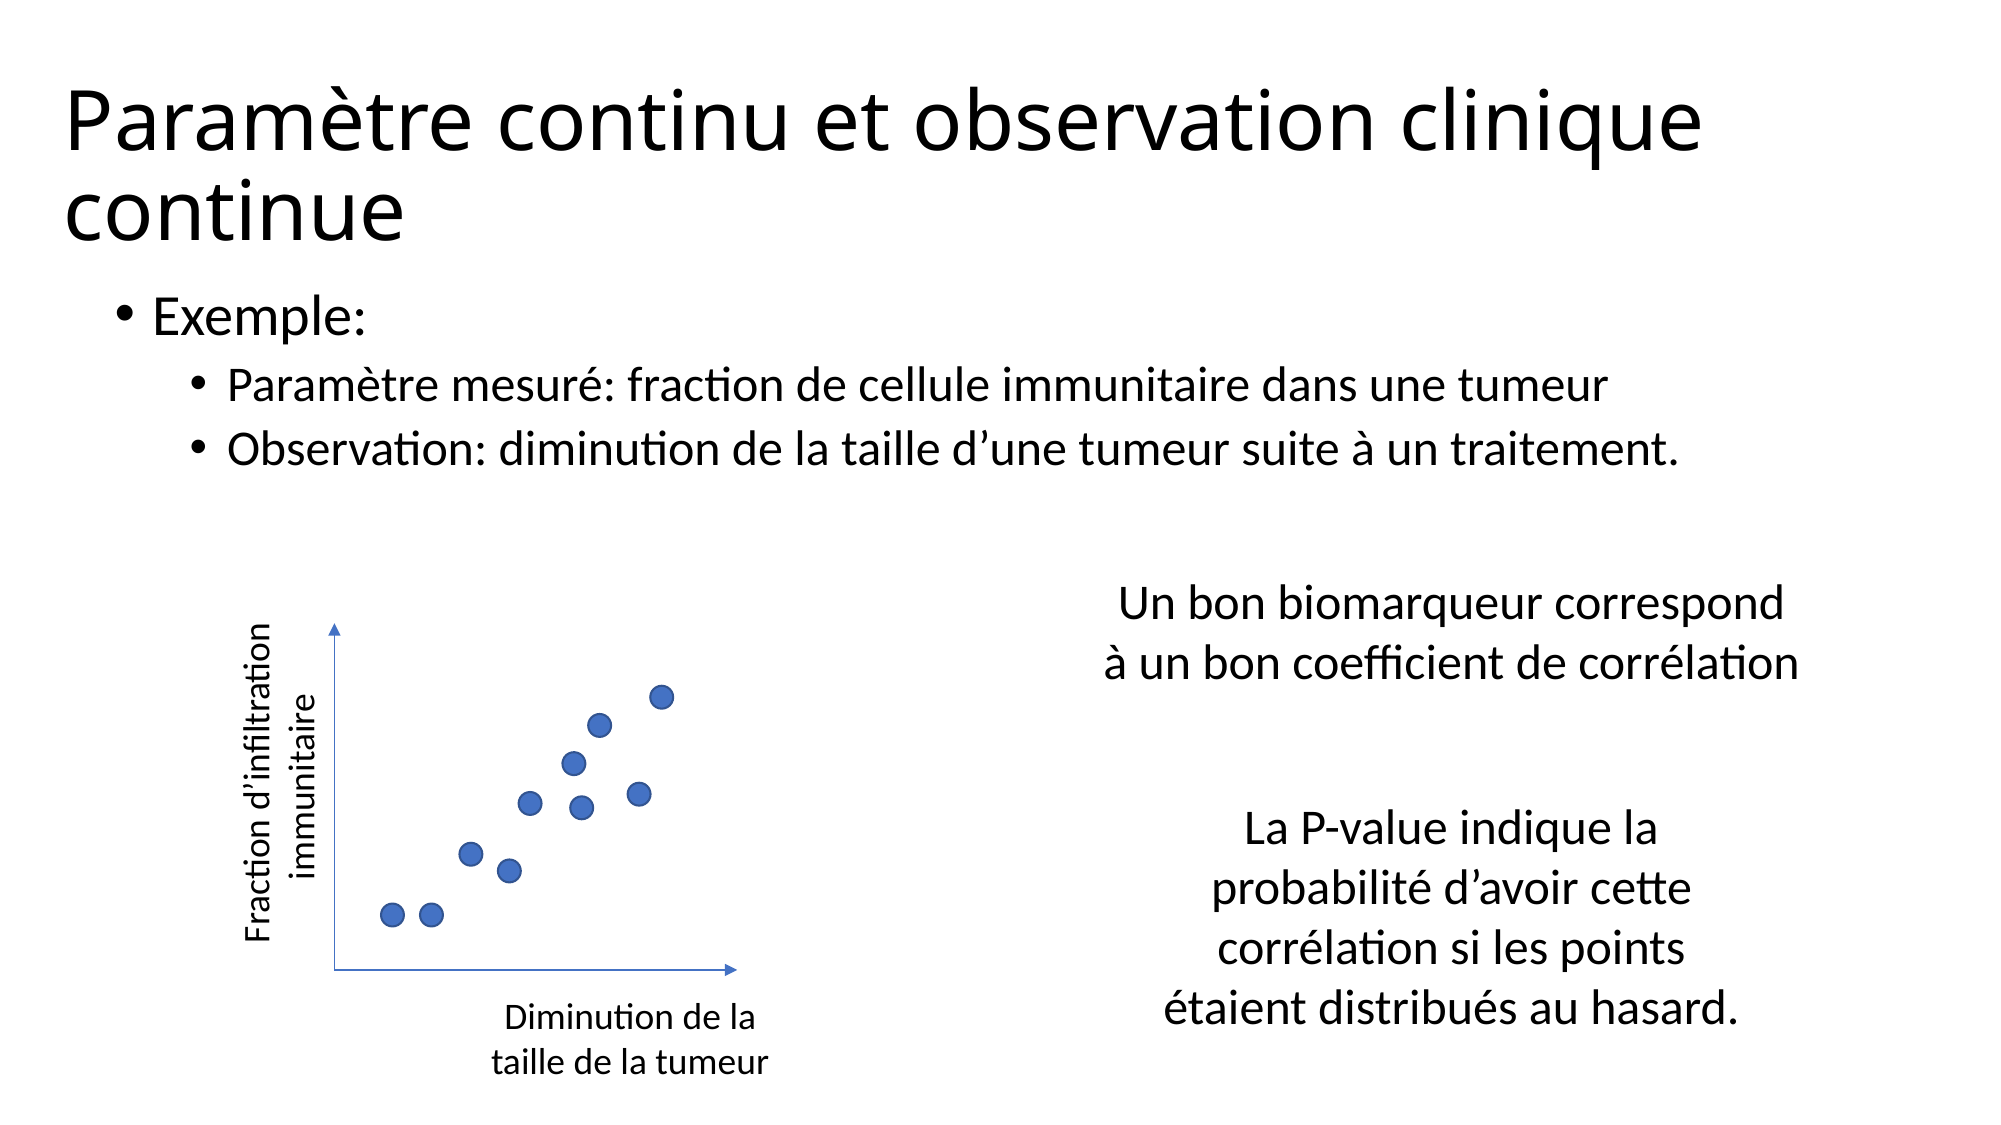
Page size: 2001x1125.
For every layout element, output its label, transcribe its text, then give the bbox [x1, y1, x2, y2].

text_box Un bon biomarqueur correspond à un bon coefficient de corrélation [1087, 562, 1816, 698]
list Exemple: Paramètre mesuré: fraction de cellule immunitaire dans une tumeur Observation: diminution de la taille d’une tumeur suite à un traitement. [99, 277, 1774, 548]
text_box La P-value indique la probabilité d’avoir cette corrélation si les points étaient distribués au hasard. [1127, 787, 1776, 1043]
text_box Diminution de la taille de la tumeur [448, 984, 813, 1090]
title Paramètre continu et observation clinique continue [48, 59, 1931, 278]
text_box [334, 623, 738, 970]
text_box Fraction d’infiltration immunitaire [224, 600, 330, 965]
